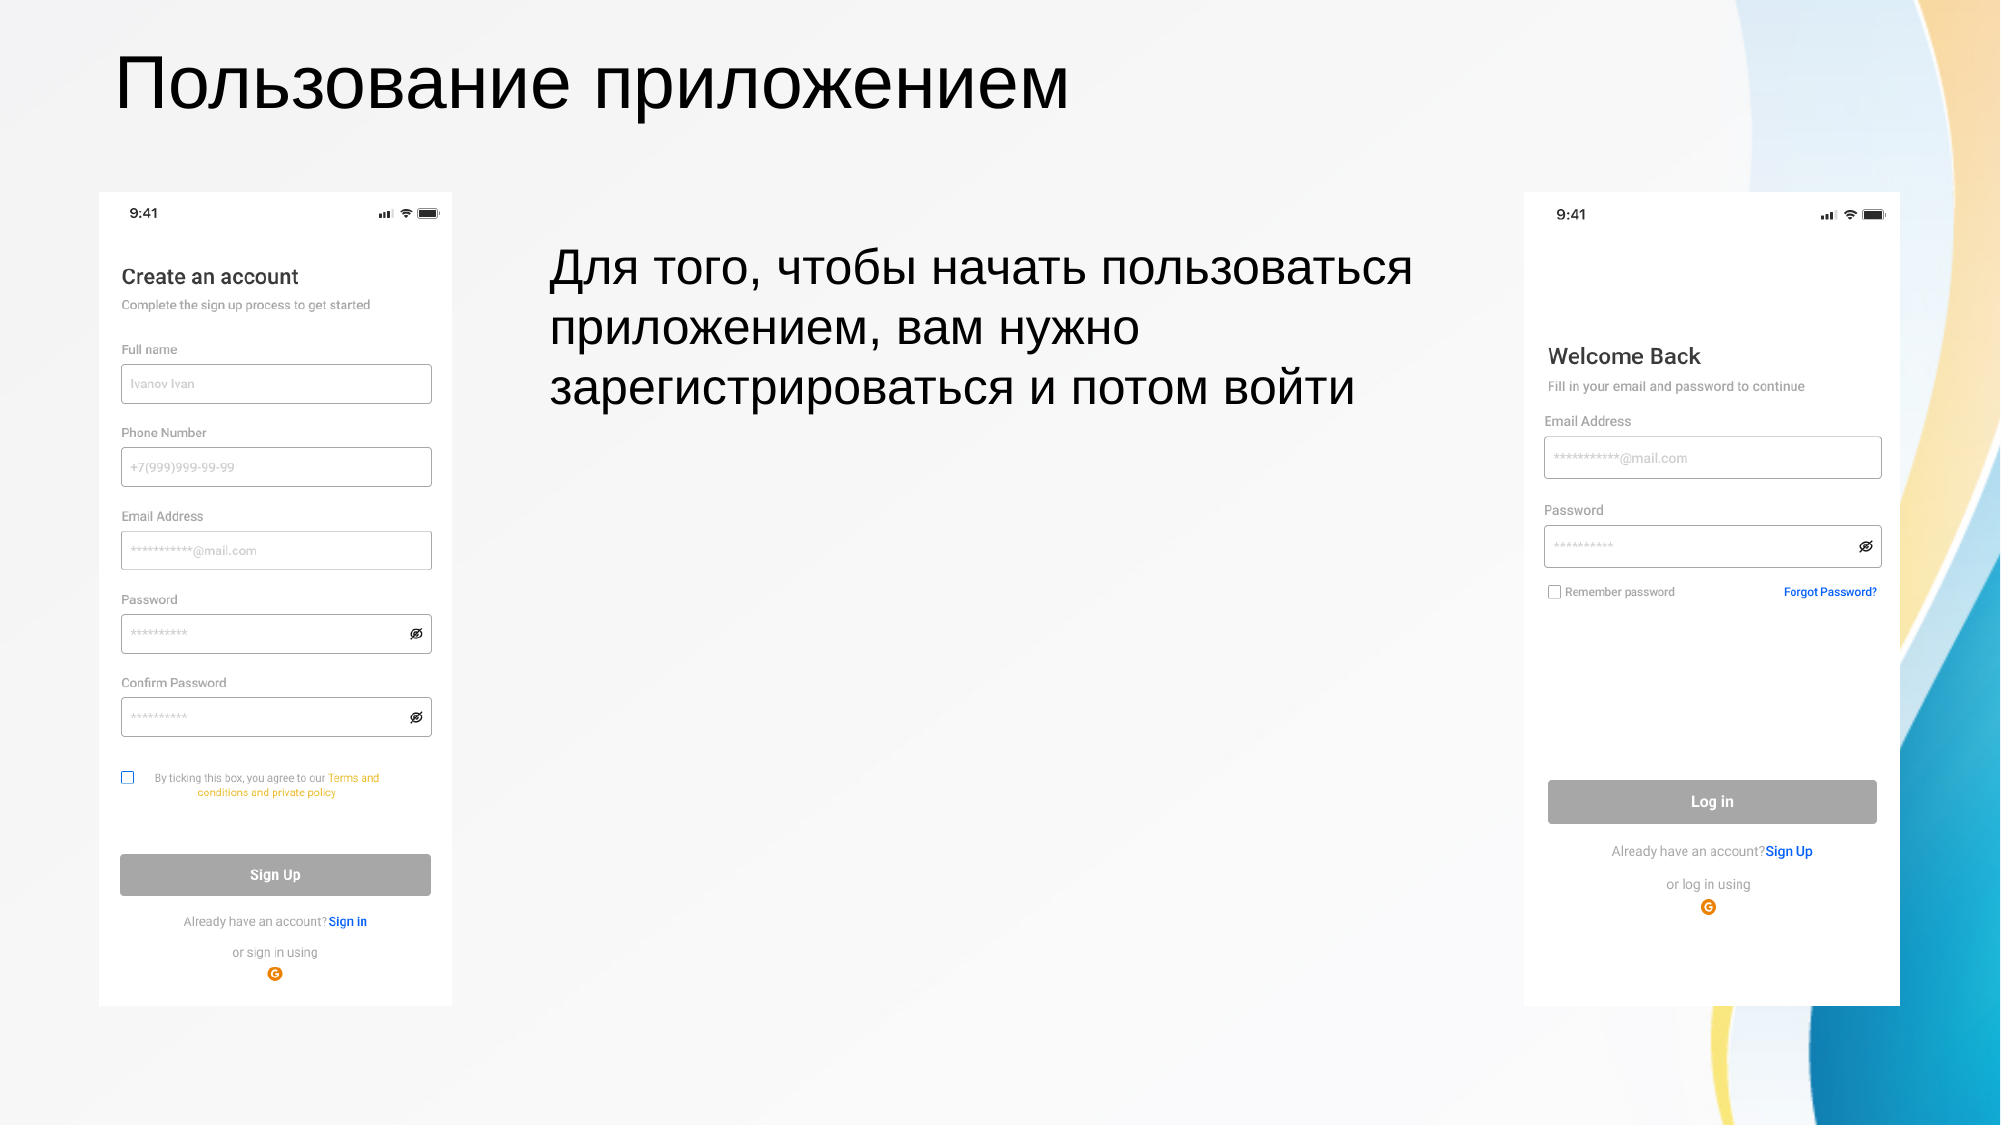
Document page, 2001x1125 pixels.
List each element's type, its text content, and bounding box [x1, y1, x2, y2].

title Пользование приложением [99, 30, 1901, 127]
picture [0, 0, 2001, 1125]
text_box Для того, чтобы начать пользоваться приложением, вам нужно зарегистрироваться и потом войти [534, 226, 1464, 857]
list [1524, 192, 1900, 1006]
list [99, 192, 452, 1006]
